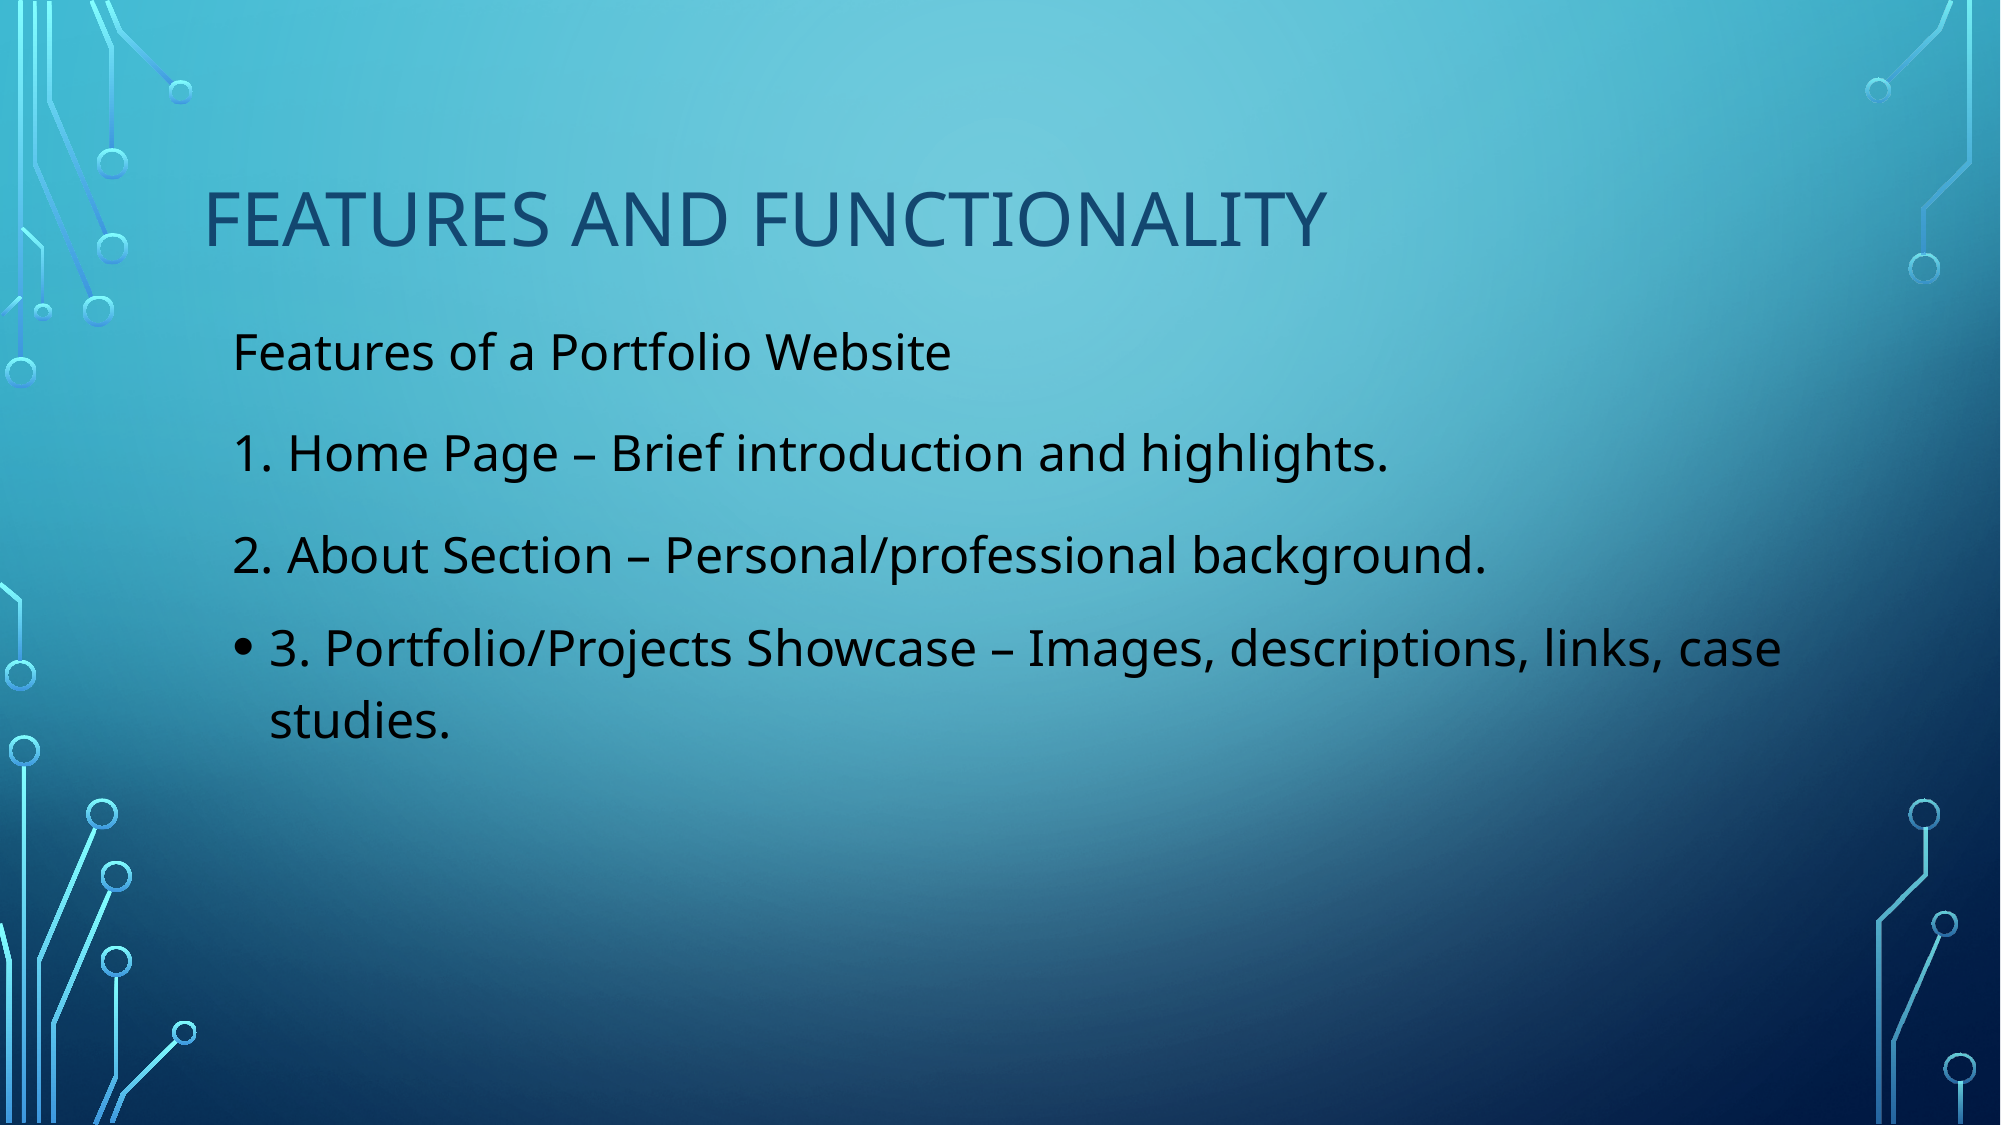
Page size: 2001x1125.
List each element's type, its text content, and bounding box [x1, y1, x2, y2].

list Features of a Portfolio Website 1. Home Page – Brief introduction and highlights. 2. About Section – Personal/professional background. 3. Portfolio/Projects Showcase – Images, descriptions, links, case studies. [217, 300, 1843, 882]
title Features and functionality [187, 101, 1813, 344]
